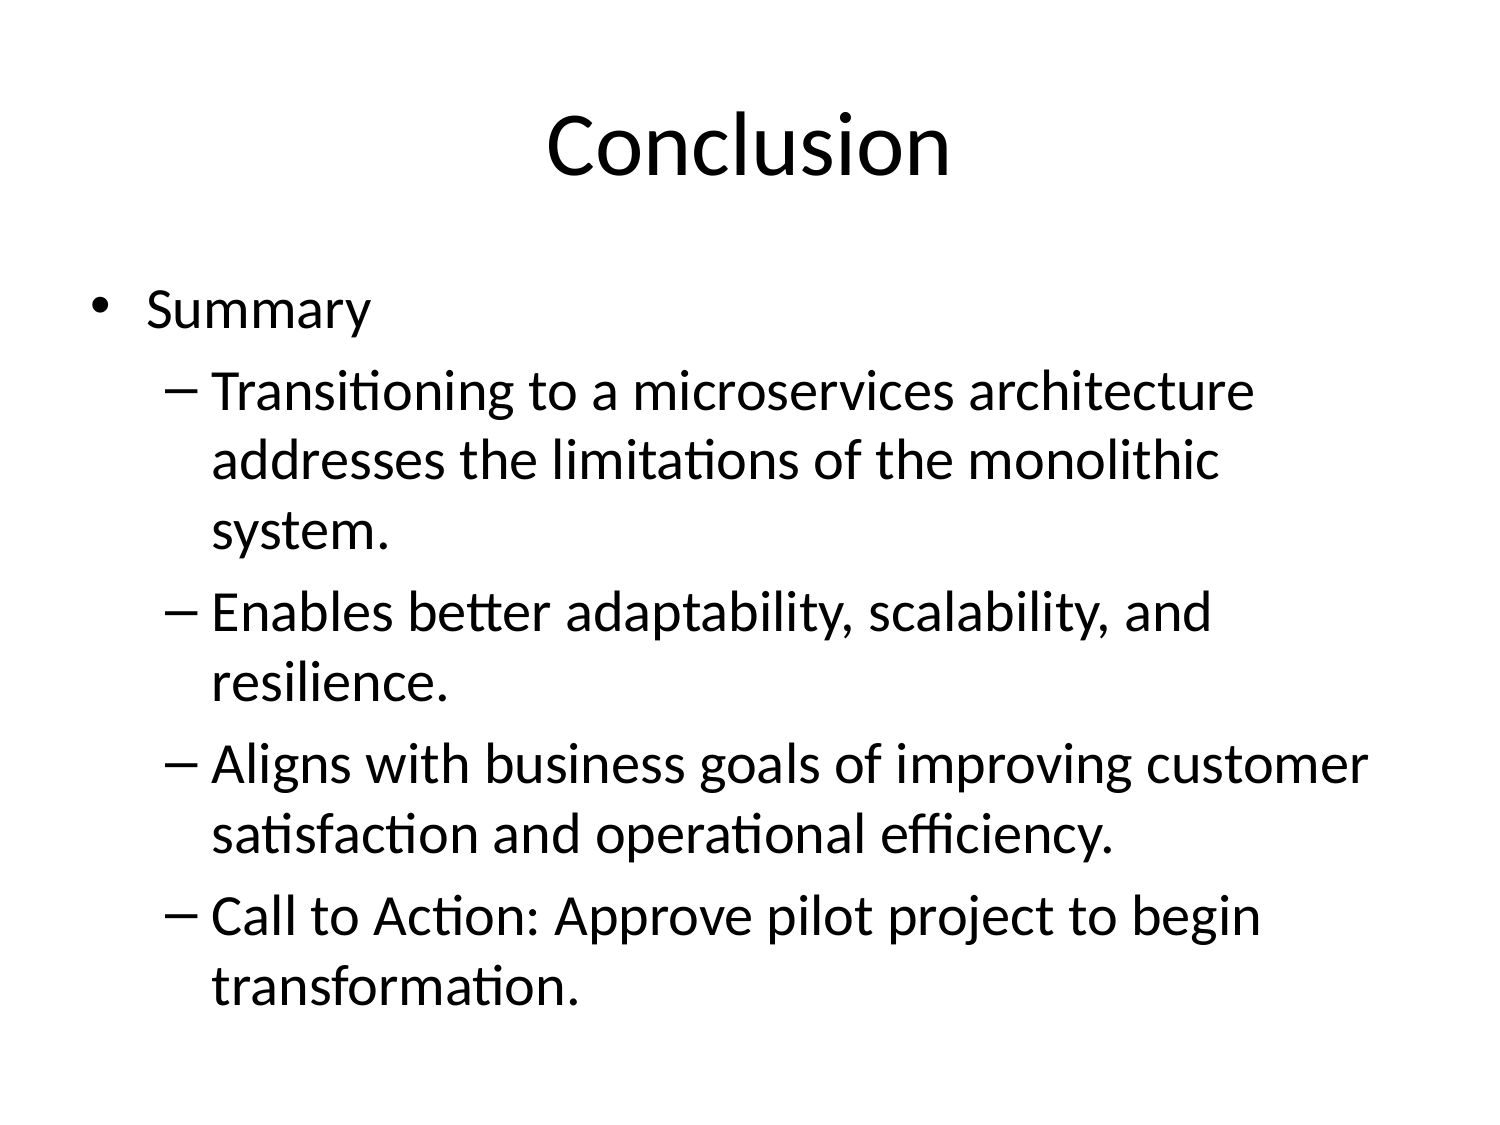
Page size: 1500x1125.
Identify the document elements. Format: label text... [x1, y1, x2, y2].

title Conclusion [75, 45, 1425, 233]
list Summary Transitioning to a microservices architecture addresses the limitations of the monolithic system. Enables better adaptability, scalability, and resilience. Aligns with business goals of improving customer satisfaction and operational efficiency. Call to Action: Approve pilot project to begin transformation. [75, 262, 1425, 1005]
